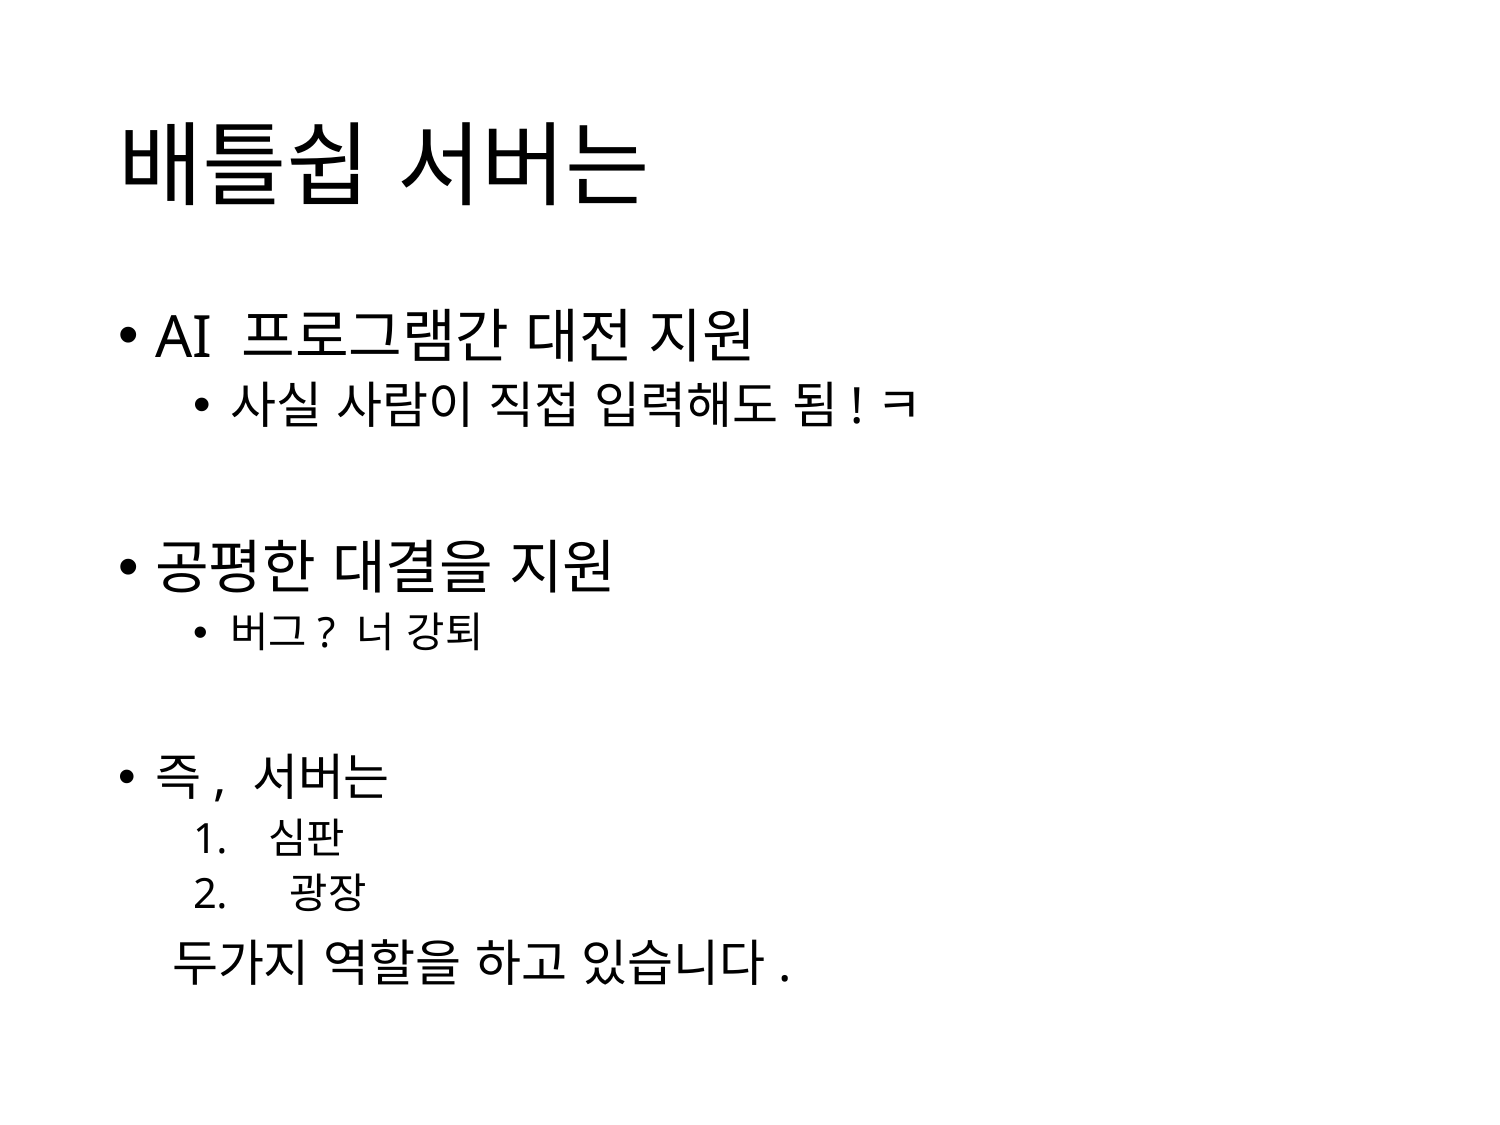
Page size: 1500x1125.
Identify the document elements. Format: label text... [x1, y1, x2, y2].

title 배틀쉽 서버는 [103, 59, 1397, 278]
list AI 프로그램간 대전 지원 사실 사람이 직접 입력해도 됨!ㅋ 공평한 대결을 지원 버그? 너 강퇴 즉, 서버는 심판 광장 두가지 역할을 하고 있습니다. [103, 299, 1397, 1014]
